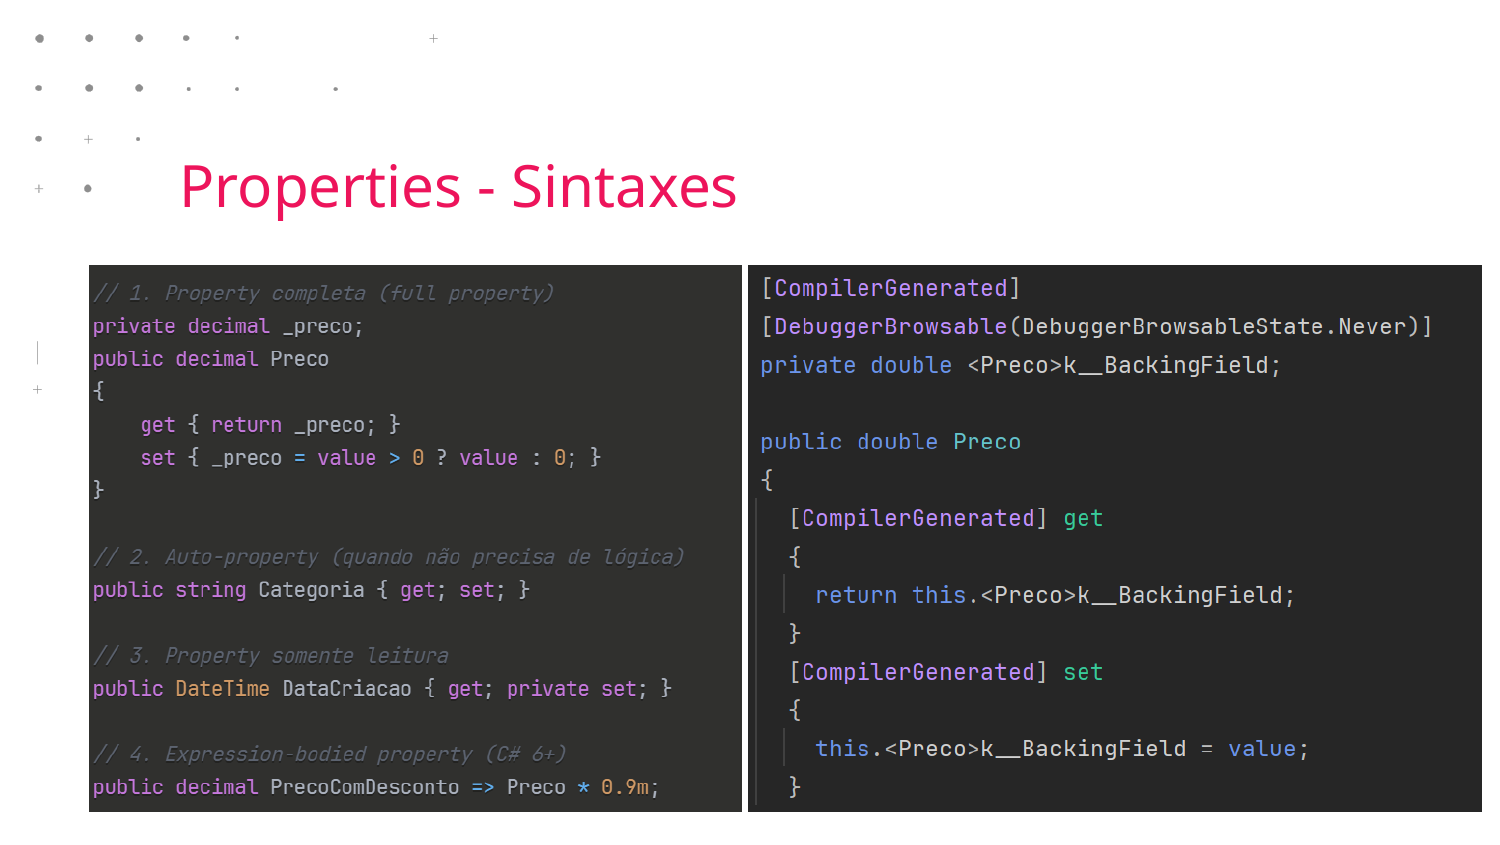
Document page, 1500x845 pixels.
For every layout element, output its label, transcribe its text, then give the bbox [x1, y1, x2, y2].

text_box Properties - Sintaxes [164, 141, 1332, 227]
picture [33, 34, 1482, 813]
